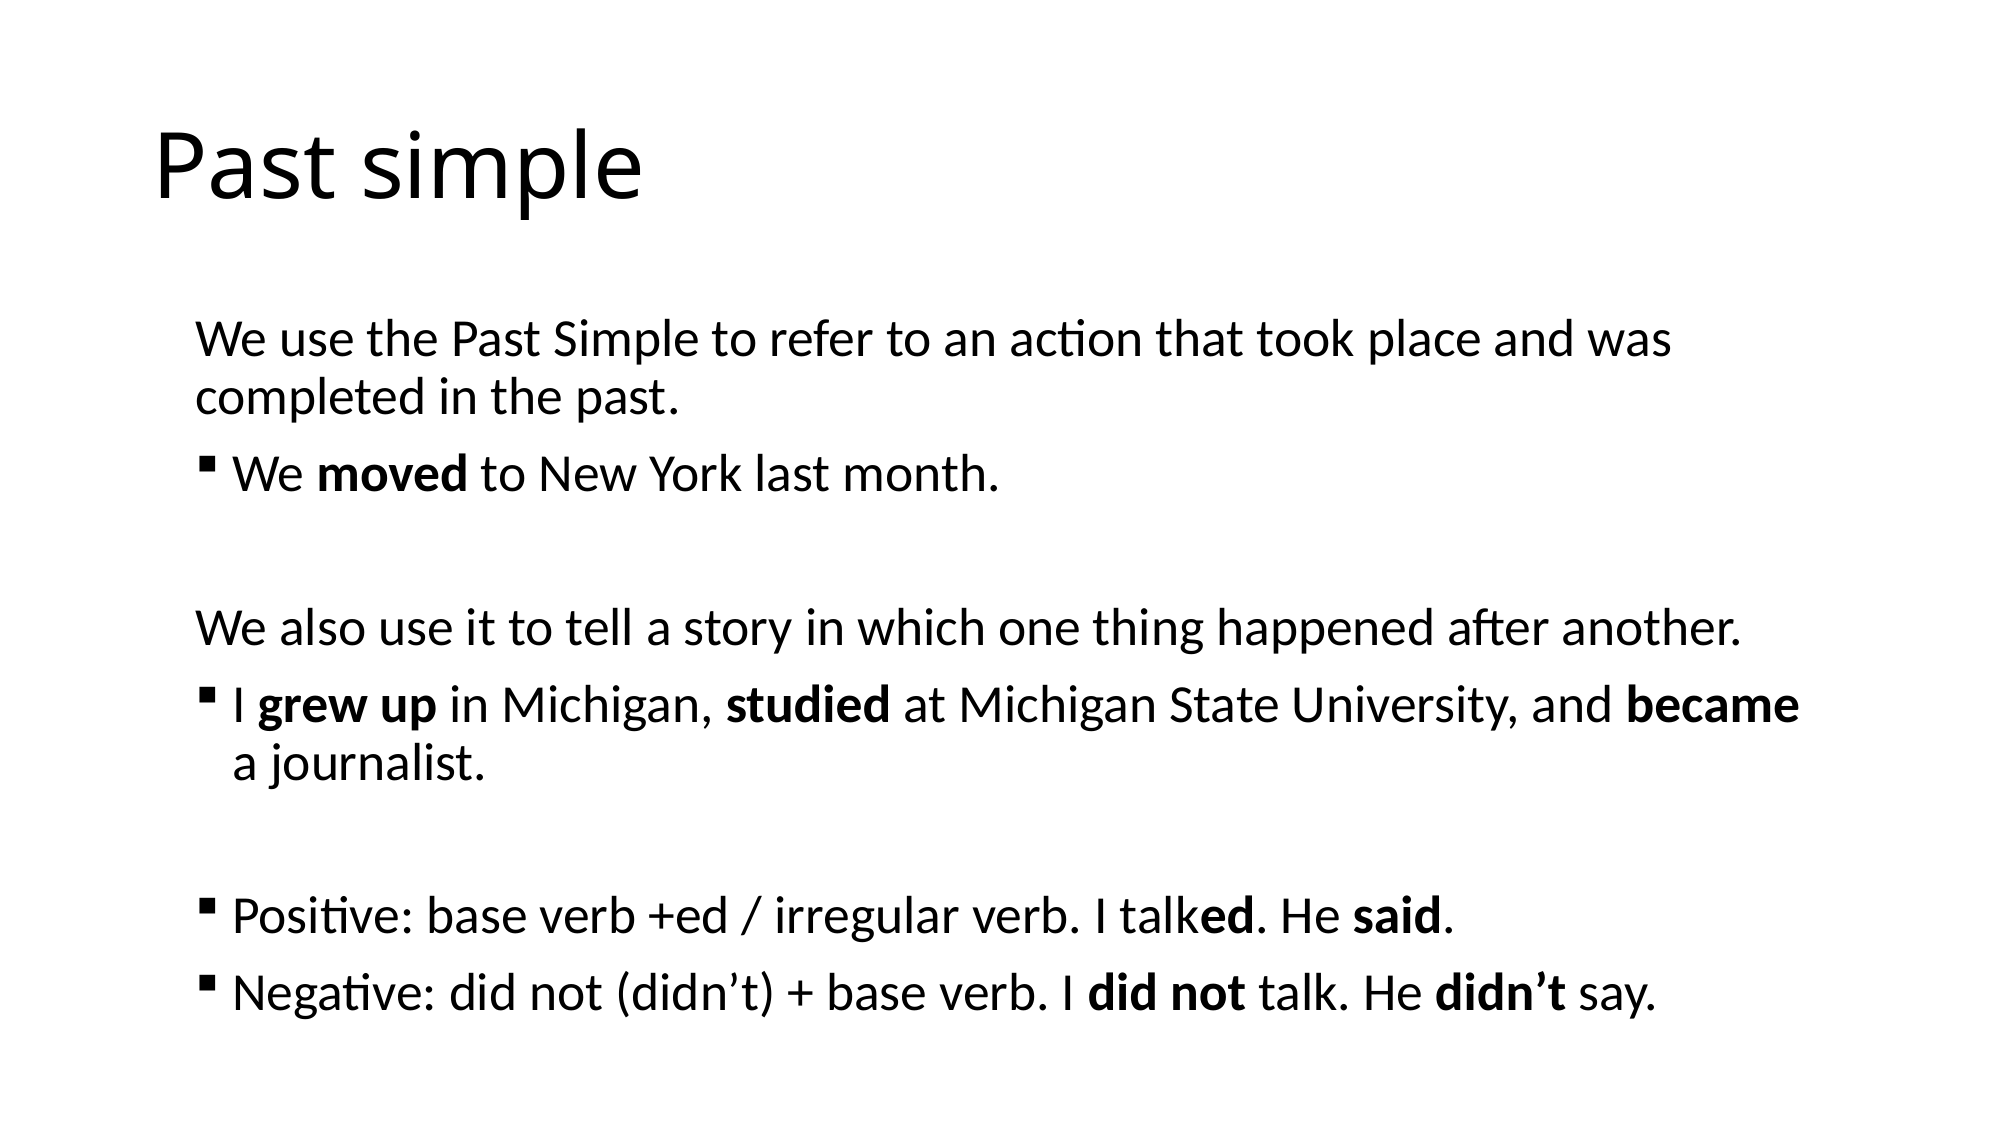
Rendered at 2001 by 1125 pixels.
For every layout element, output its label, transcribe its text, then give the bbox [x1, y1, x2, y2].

list We use the Past Simple to refer to an action that took place and was completed in the past. We moved to New York last month. We also use it to tell a story in which one thing happened after another. I grew up in Michigan, studied at Michigan State University, and became a journalist. Positive: base verb +ed / irregular verb. I talked. He said. Negative: did not (didn’t) + base verb. I did not talk. He didn’t say. [180, 302, 1830, 1042]
title Past simple [137, 59, 1863, 278]
